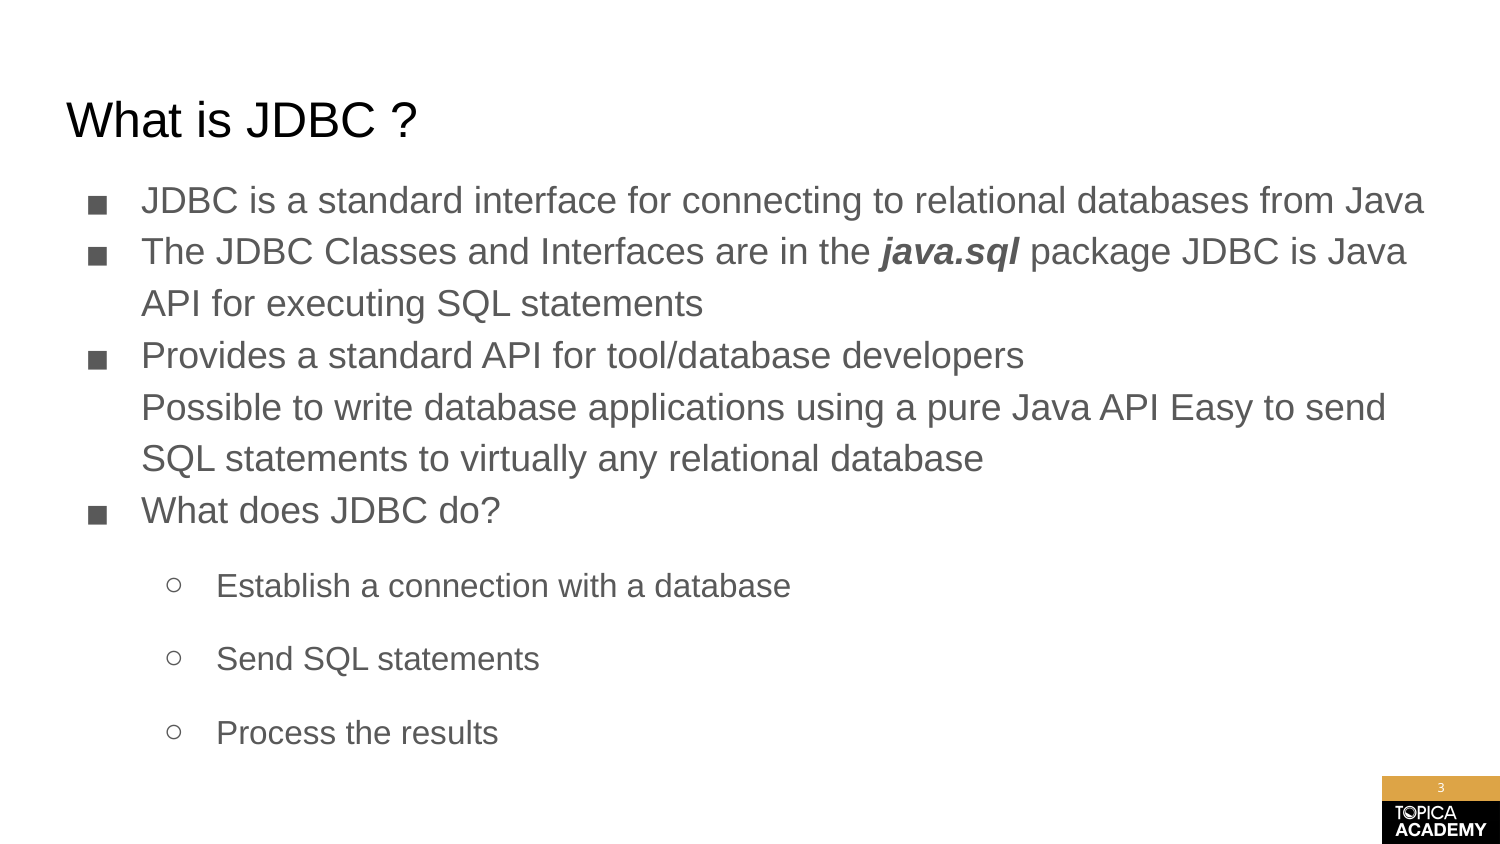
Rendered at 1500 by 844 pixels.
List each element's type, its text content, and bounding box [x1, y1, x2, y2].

picture [1381, 798, 1500, 844]
list JDBC is a standard interface for connecting to relational databases from Java The JDBC Classes and Interfaces are in the java.sql package JDBC is Java API for executing SQL statements Provides a standard API for tool/database developers Possible to write database applications using a pure Java API Easy to send SQL statements to virtually any relational database What does JDBC do? Establish a connection with a database Send SQL statements Process the results [51, 153, 1449, 826]
title What is JDBC ? [51, 72, 1449, 153]
text_box ‹#› [1382, 776, 1500, 797]
